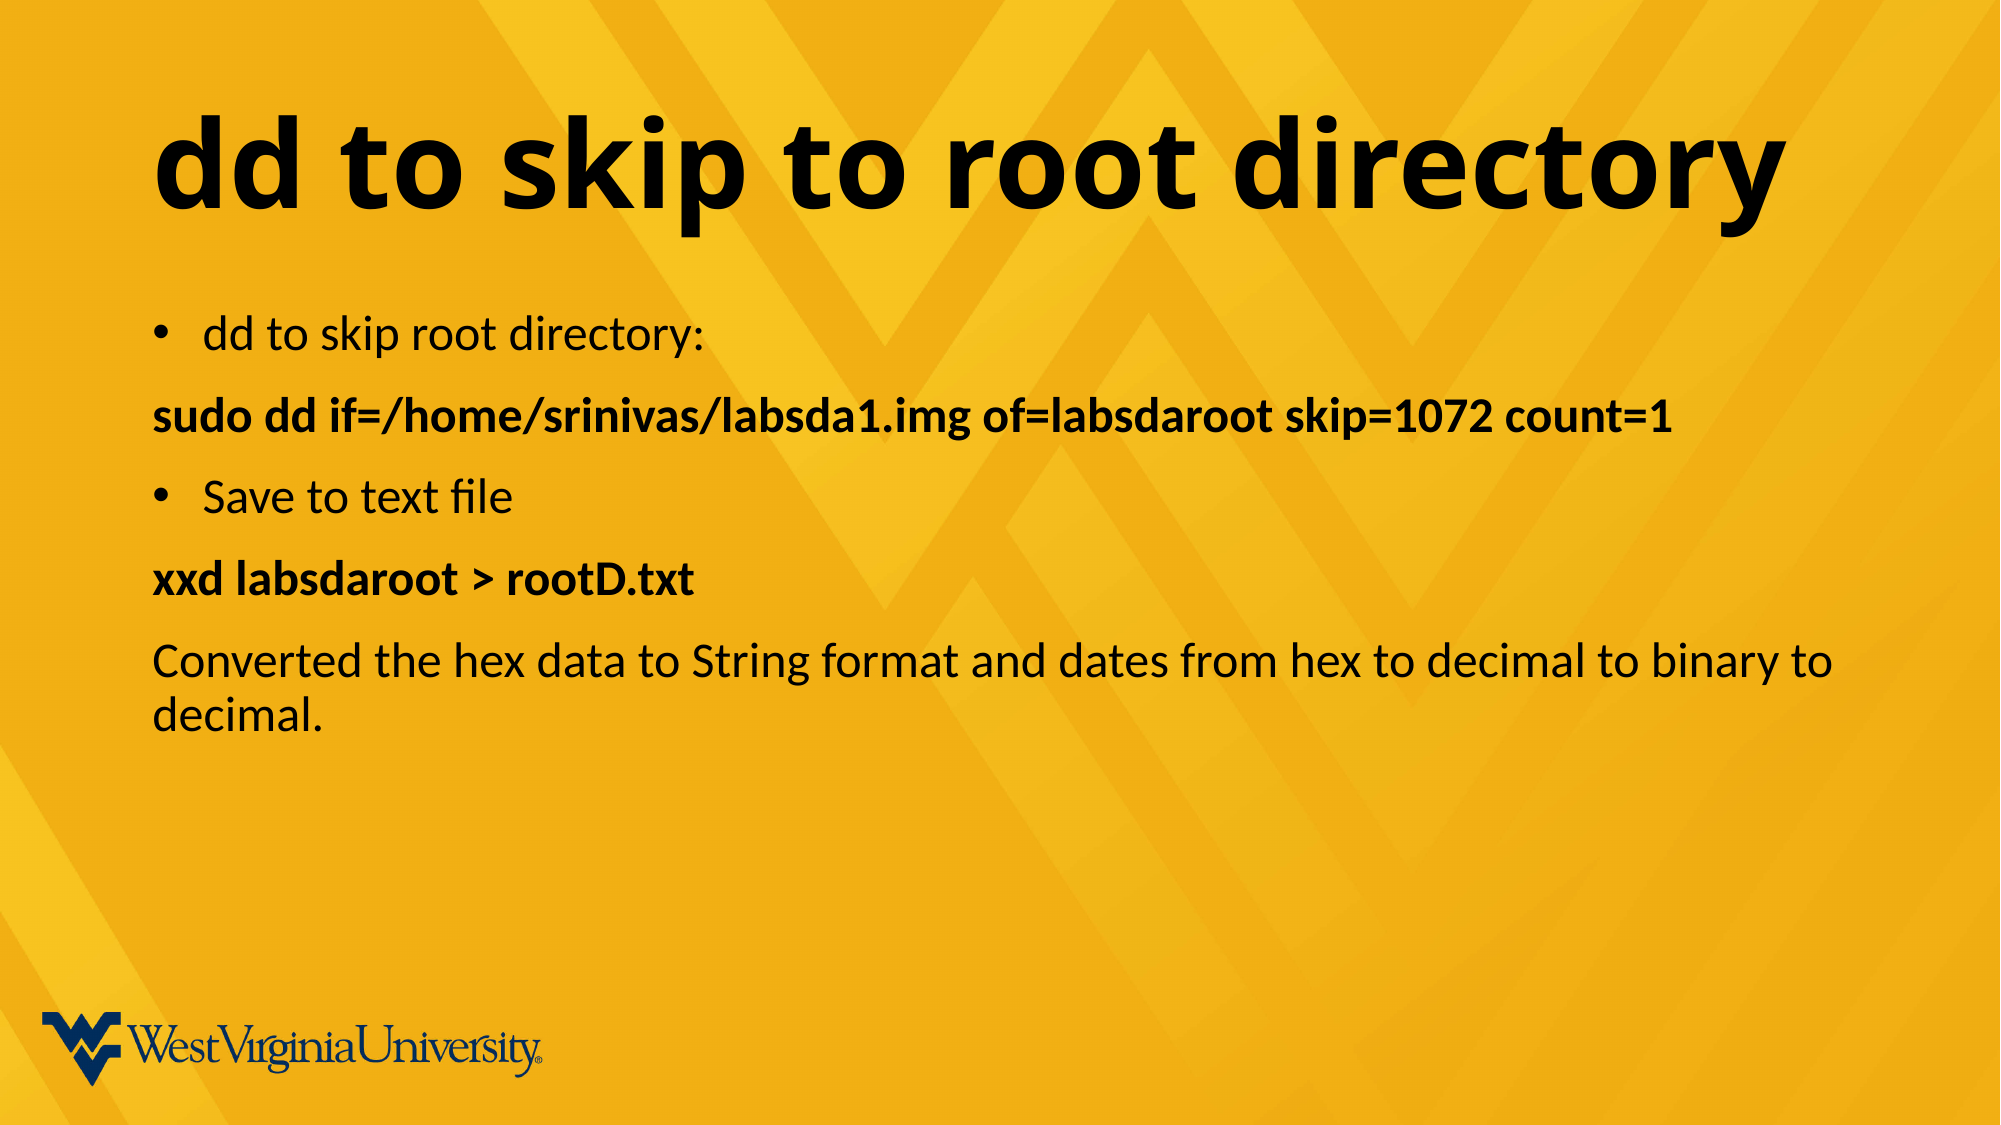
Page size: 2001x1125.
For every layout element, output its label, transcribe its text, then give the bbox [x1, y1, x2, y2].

title dd to skip to root directory [137, 60, 1863, 278]
picture [0, 0, 2000, 1125]
list dd to skip root directory: sudo dd if=/home/srinivas/labsda1.img of=labsdaroot skip=1072 count=1 Save to text file xxd labsdaroot > rootD.txt Converted the hex data to String format and dates from hex to decimal to binary to decimal. [137, 299, 1863, 1014]
